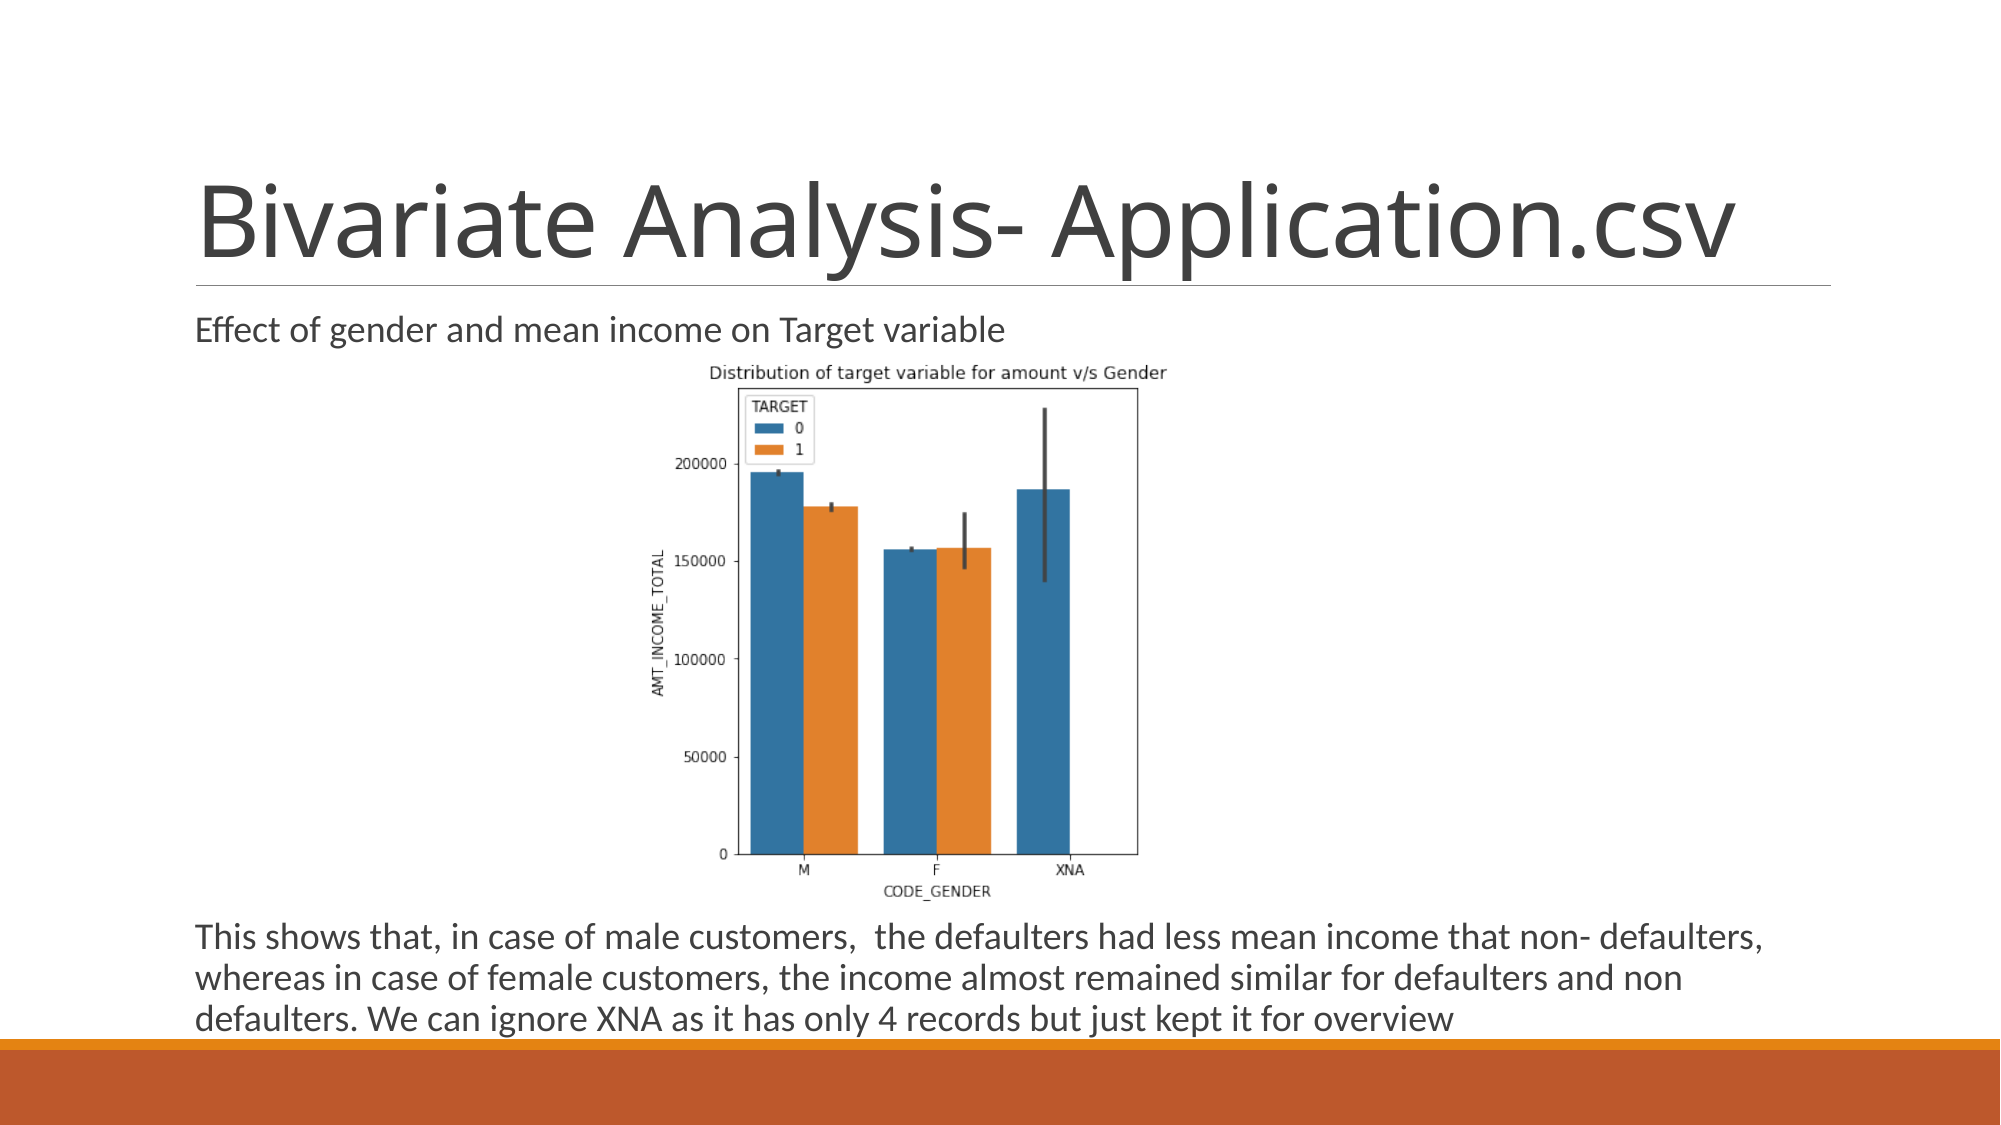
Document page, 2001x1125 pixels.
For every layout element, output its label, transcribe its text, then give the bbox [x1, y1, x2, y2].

picture [641, 354, 1176, 911]
list Effect of gender and mean income on Target variable This shows that, in case of male customers, the defaulters had less mean income that non- defaulters, whereas in case of female customers, the income almost remained similar for defaulters and non defaulters. We can ignore XNA as it has only 4 records but just kept it for overview [180, 302, 1830, 1050]
title Bivariate Analysis- Application.csv [180, 47, 1830, 285]
